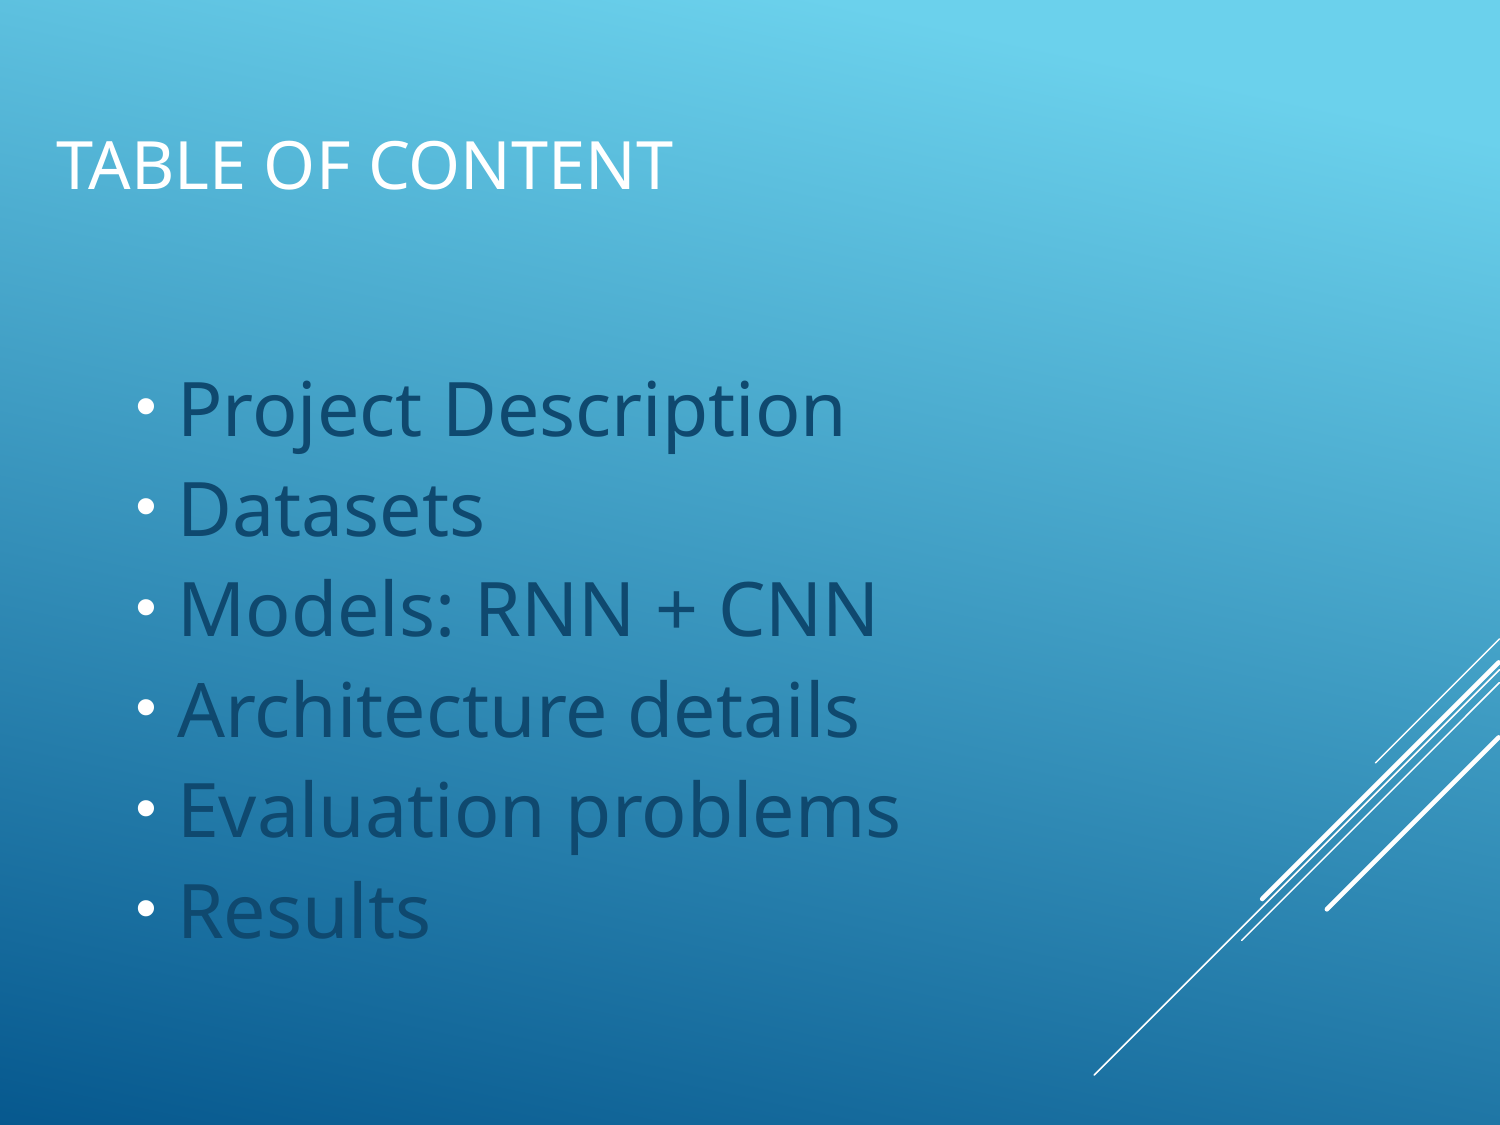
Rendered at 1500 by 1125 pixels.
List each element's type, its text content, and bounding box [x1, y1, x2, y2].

title TABLE OF CONTENT [41, 0, 1163, 327]
list Project Description Datasets Models: RNN + CNN Architecture details Evaluation problems Results [87, 349, 1306, 965]
